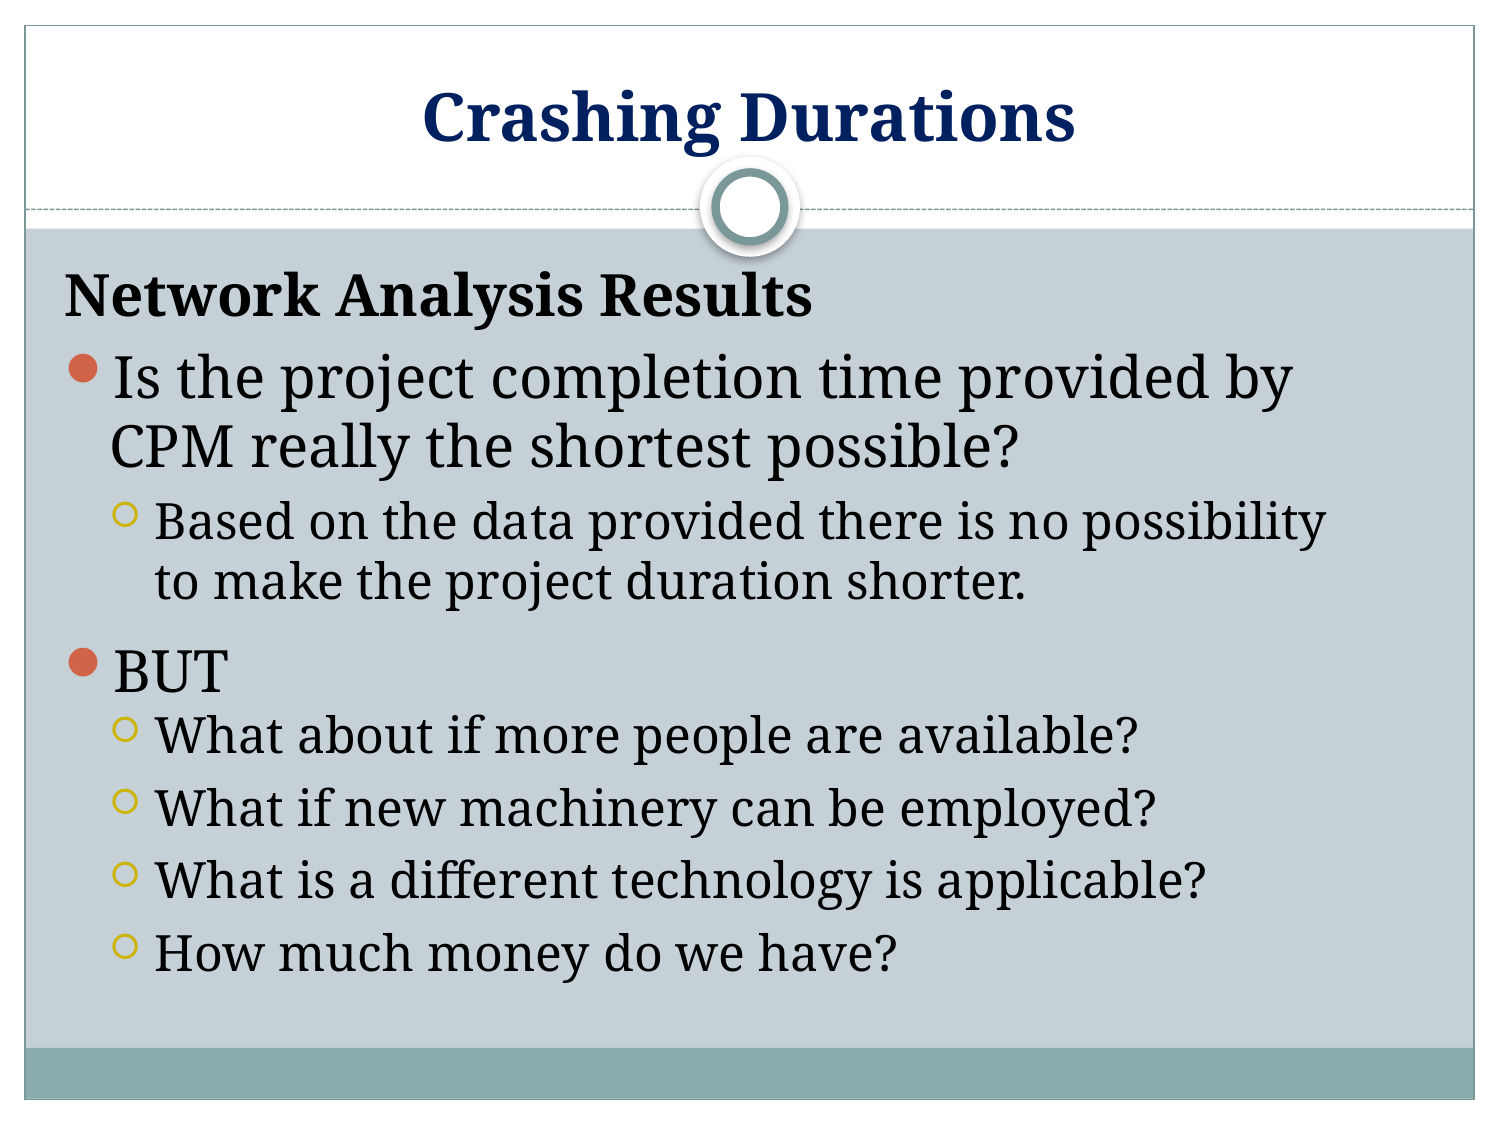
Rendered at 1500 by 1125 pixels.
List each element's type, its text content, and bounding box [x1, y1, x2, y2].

title Crashing Durations [49, 37, 1450, 162]
list Network Analysis Results Is the project completion time provided by CPM really the shortest possible? Based on the data provided there is no possibility to make the project duration shorter. BUT What about if more people are available? What if new machinery can be employed? What is a different technology is applicable? How much money do we have? [49, 250, 1400, 1001]
